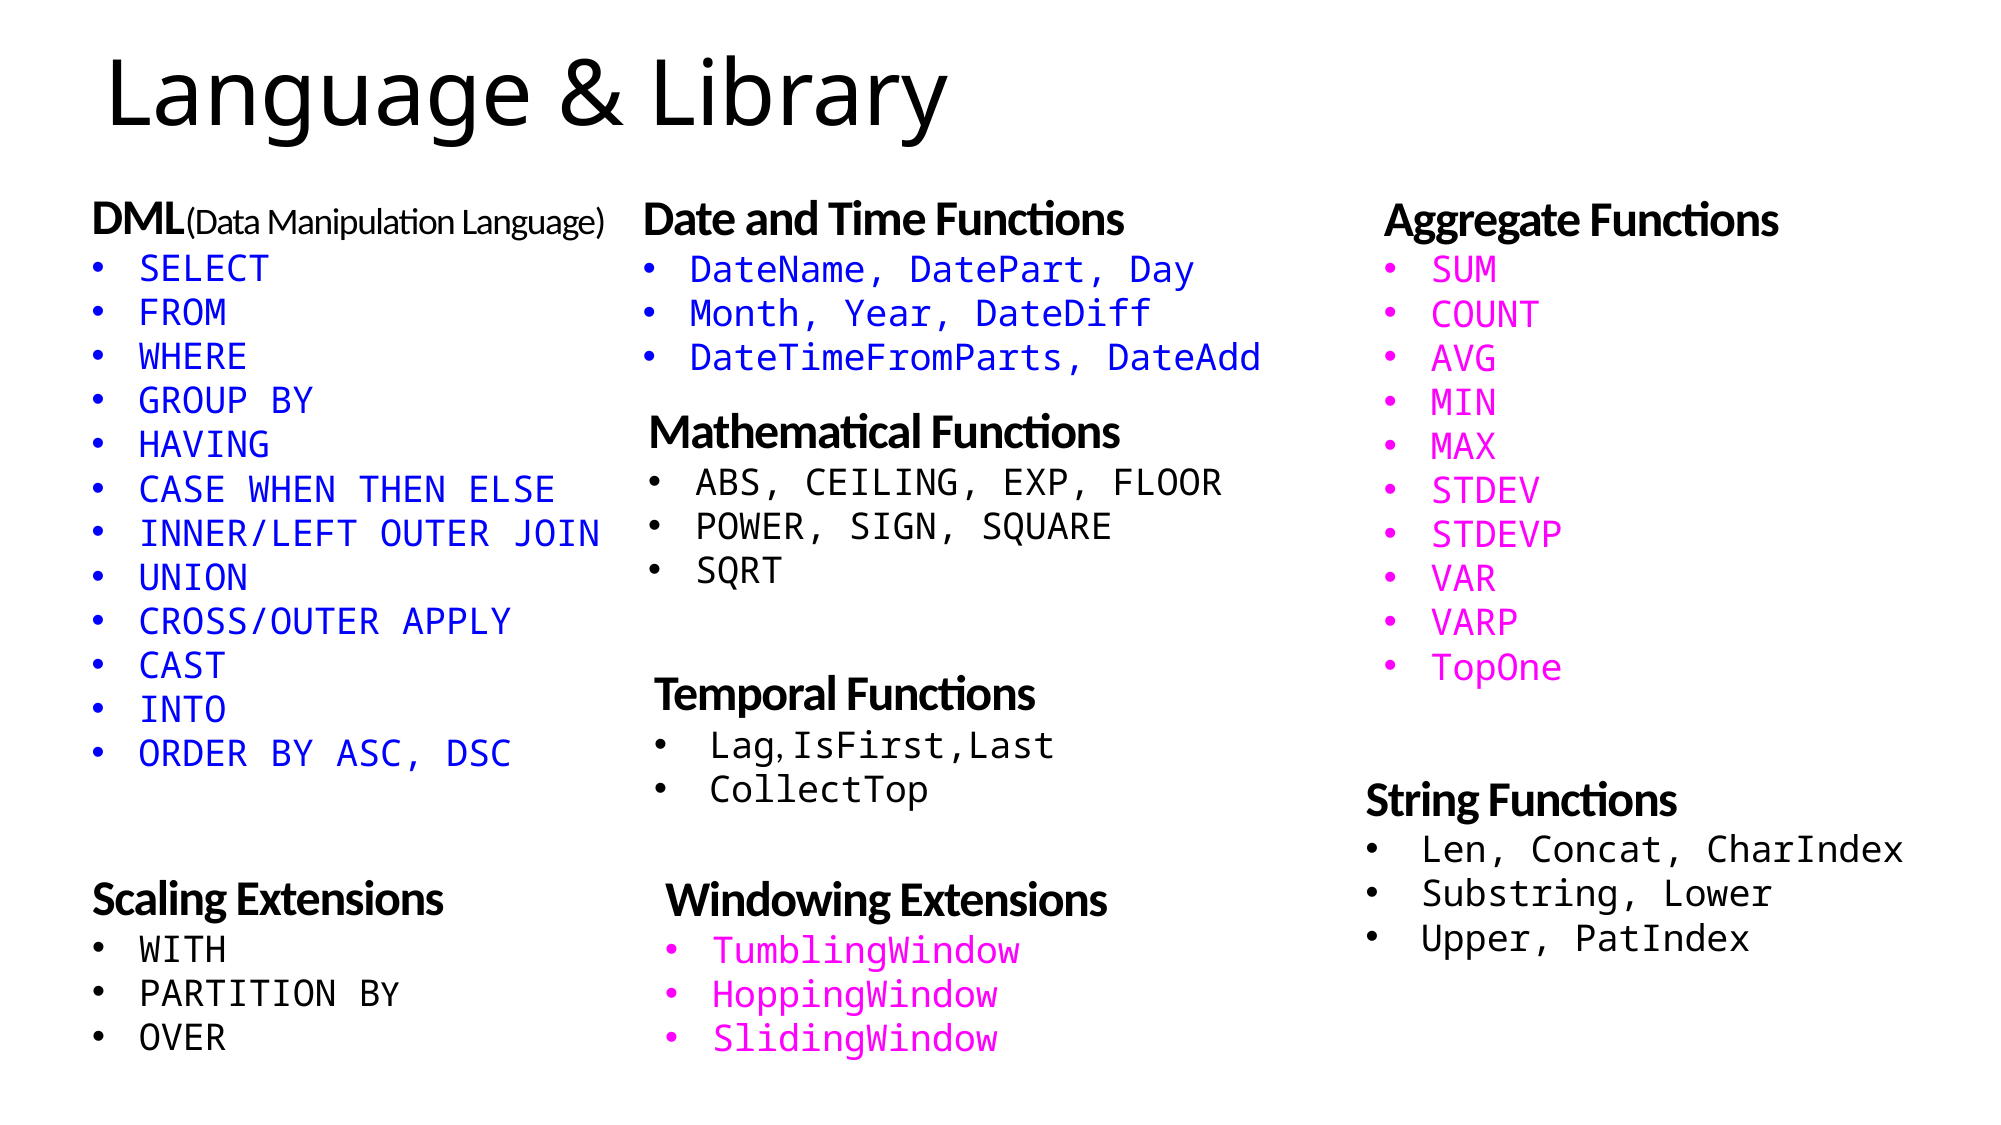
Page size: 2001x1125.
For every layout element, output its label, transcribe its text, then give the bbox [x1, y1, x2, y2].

text_box Temporal Functions Lag, IsFirst,Last CollectTop [654, 660, 1056, 811]
text_box Scaling Extensions WITH PARTITION BY OVER [92, 865, 446, 1058]
text_box String Functions Len, Concat, CharIndex Substring, Lower Upper, PatIndex [1365, 766, 1905, 959]
text_box Windowing Extensions TumblingWindow HoppingWindow SlidingWindow [665, 866, 1109, 1059]
text_box Aggregate Functions SUM COUNT AVG MIN MAX STDEV STDEVP VAR VARP TopOne [1383, 186, 1781, 688]
list DML(Data Manipulation Language) SELECT FROM WHERE GROUP BY HAVING CASE WHEN THEN ELSE INNER/LEFT OUTER JOIN UNION CROSS/OUTER APPLY CAST INTO ORDER BY ASC, DSC [91, 196, 621, 823]
text_box Date and Time Functions DateName, DatePart, Day Month, Year, DateDiff DateTimeFromParts, DateAdd [642, 185, 1262, 379]
text_box Mathematical Functions ABS, CEILING, EXP, FLOOR POWER, SIGN, SQUARE SQRT [648, 398, 1223, 592]
title Language & Library [89, 47, 2000, 196]
